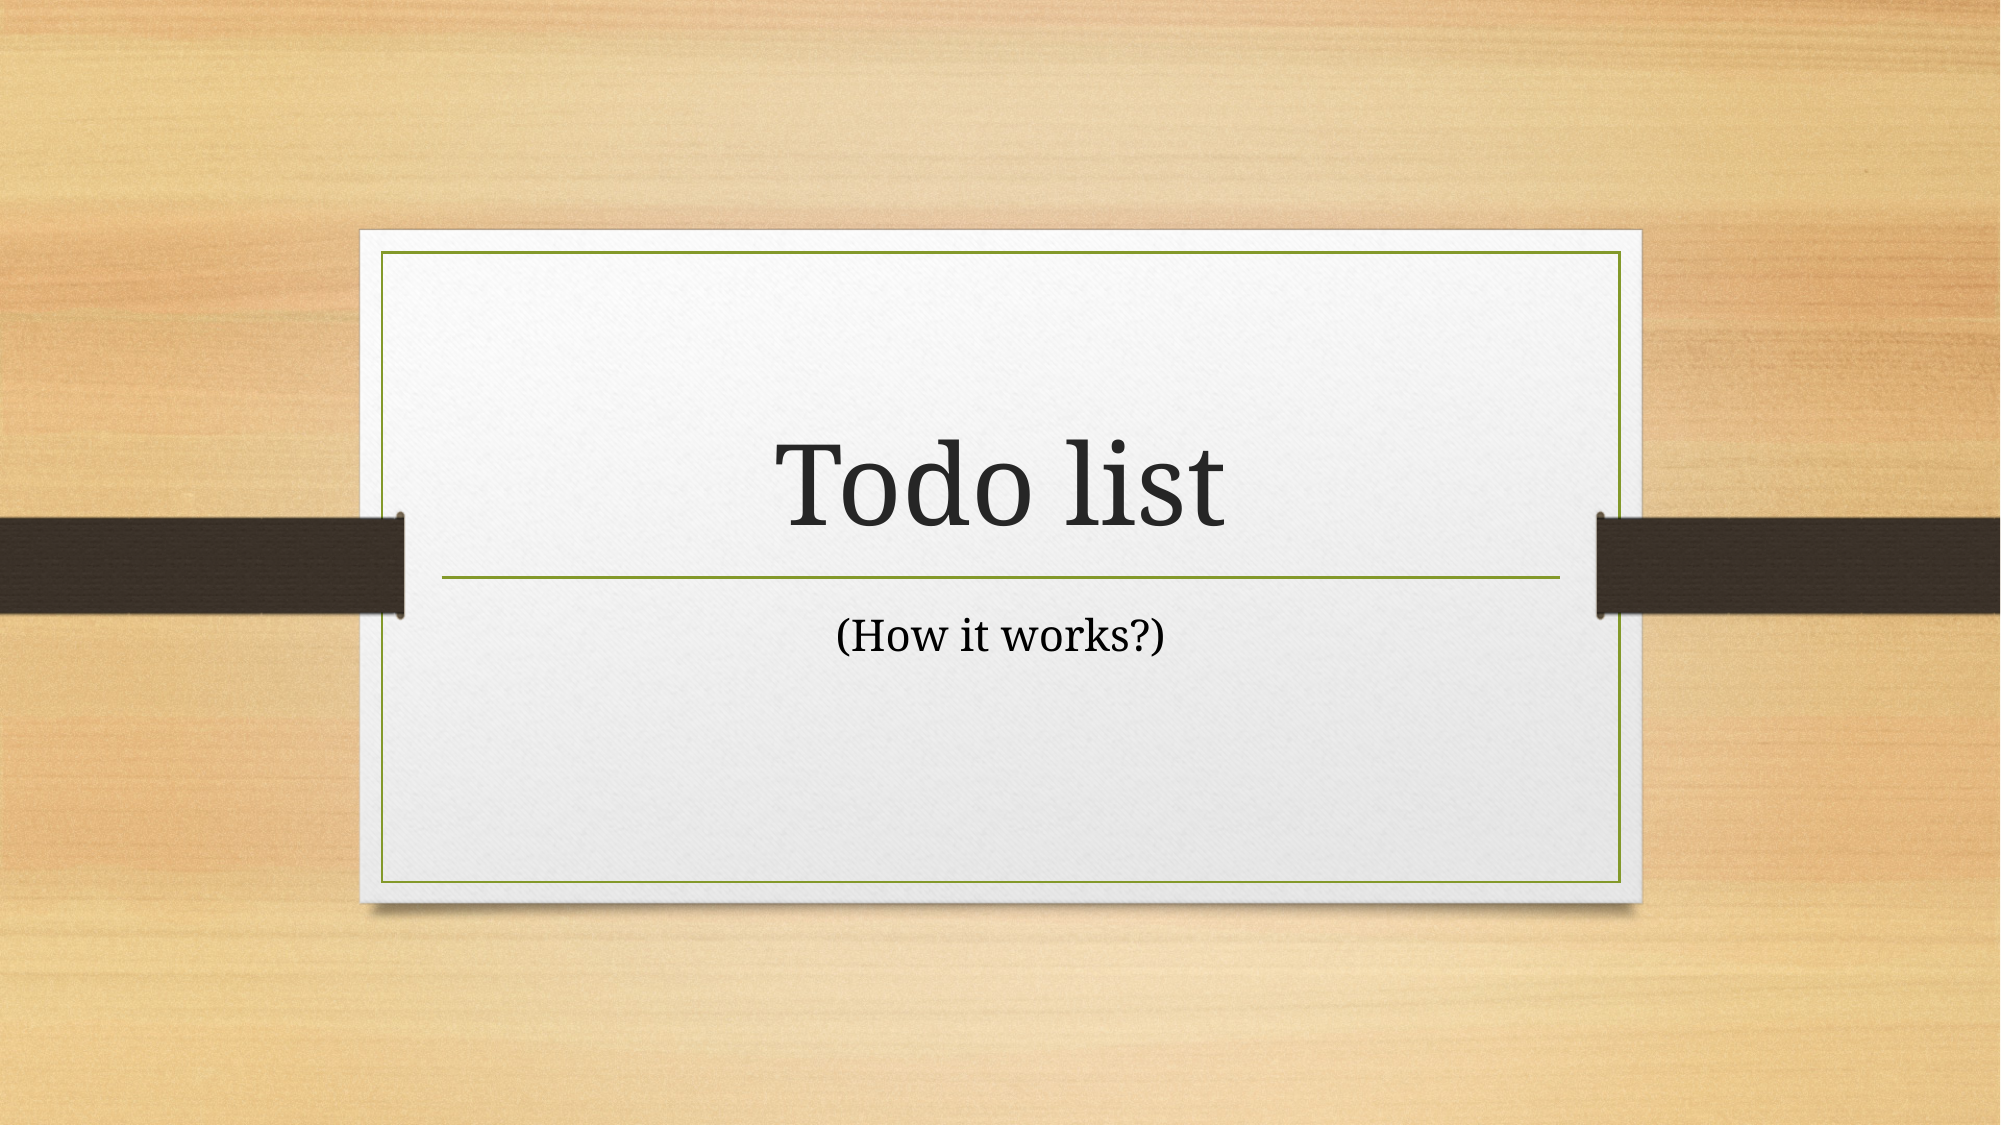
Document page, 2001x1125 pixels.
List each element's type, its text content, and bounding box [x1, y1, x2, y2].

picture [0, 0, 2001, 1125]
title Todo list [441, 306, 1560, 556]
subtitle (How it works?) [441, 600, 1560, 817]
